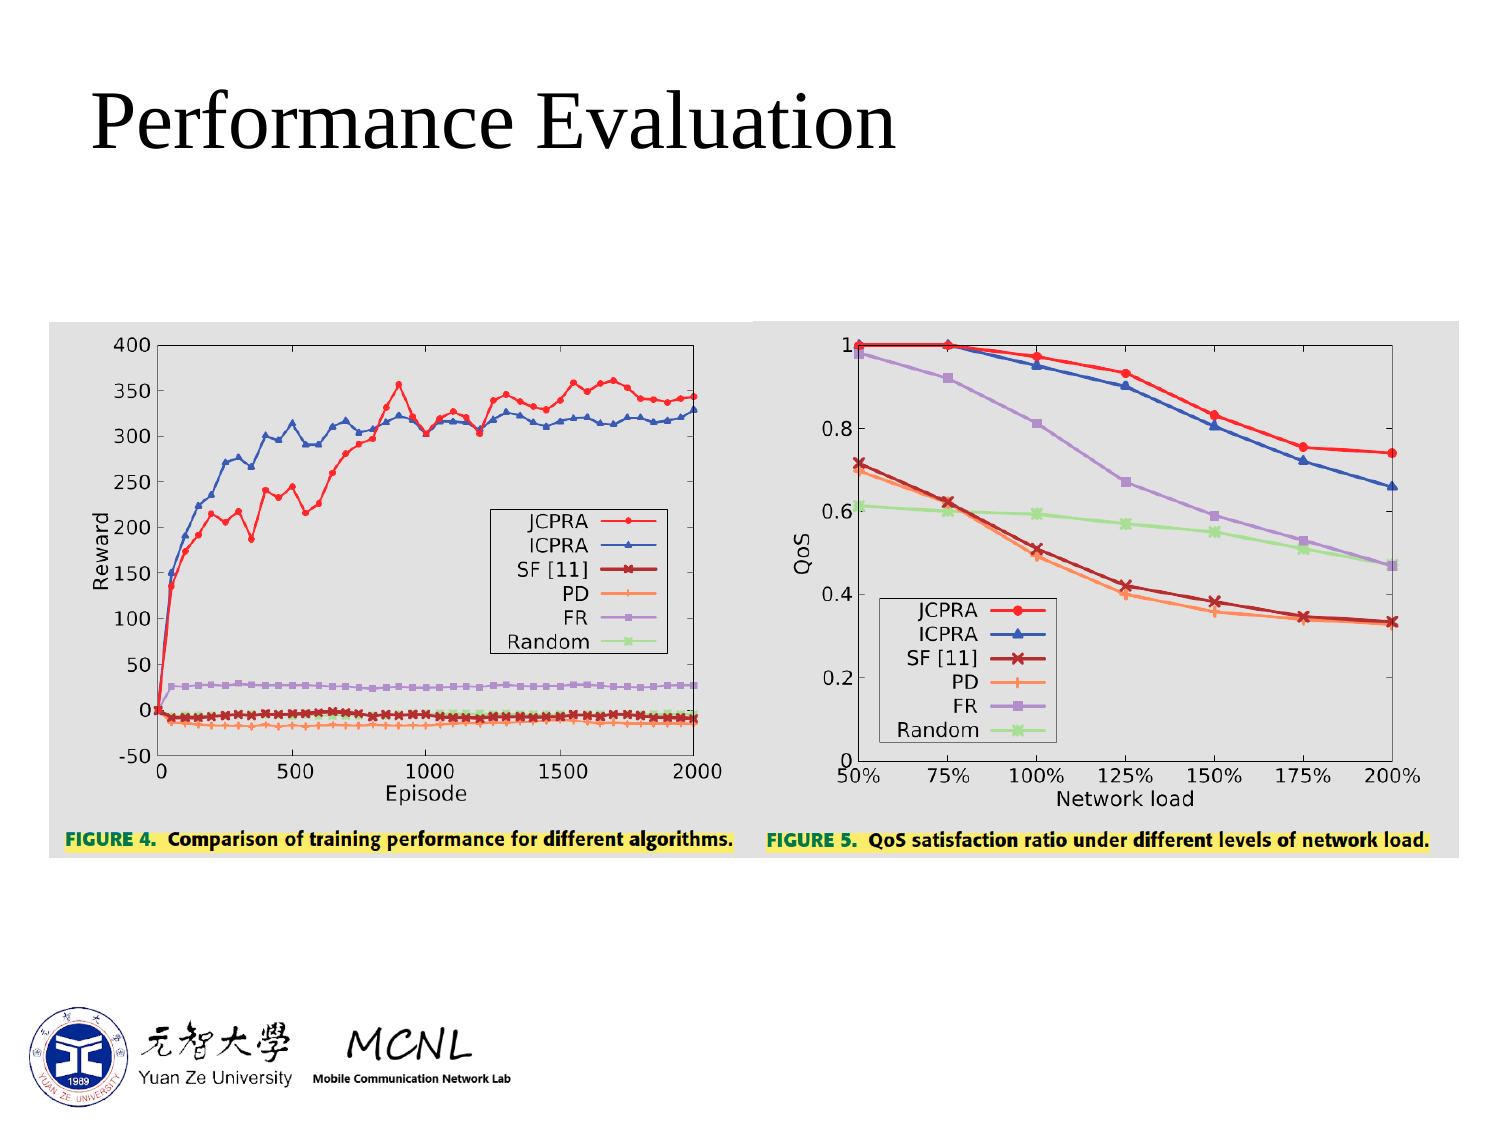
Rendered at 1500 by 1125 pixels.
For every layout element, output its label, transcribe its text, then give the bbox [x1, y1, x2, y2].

title Performance Evaluation [75, 45, 1425, 185]
picture [17, 996, 526, 1118]
picture [48, 320, 1459, 859]
